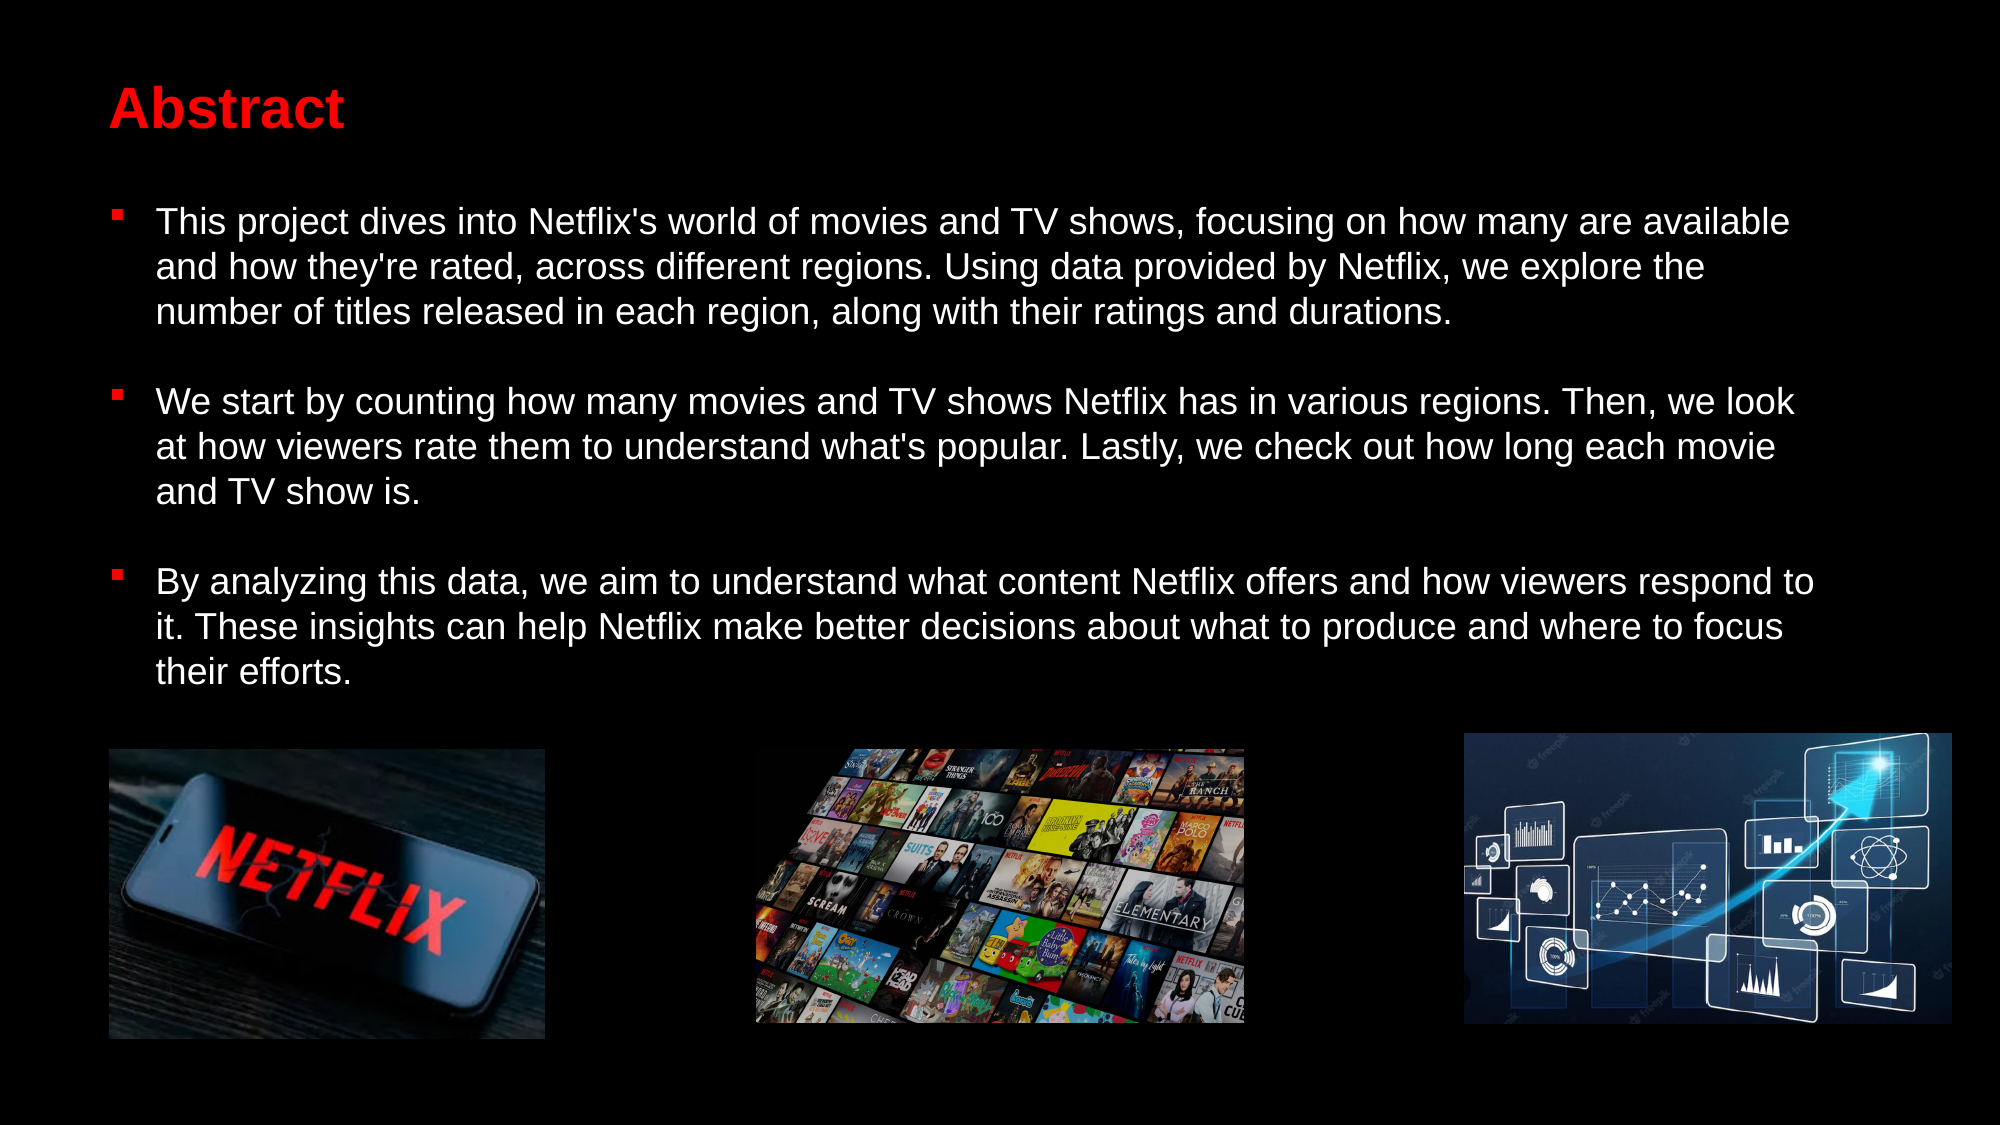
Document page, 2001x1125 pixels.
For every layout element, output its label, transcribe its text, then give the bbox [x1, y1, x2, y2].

text_box Abstract [93, 63, 1846, 148]
picture [756, 749, 1244, 1023]
text_box This project dives into Netflix's world of movies and TV shows, focusing on how many are available and how they're rated, across different regions. Using data provided by Netflix, we explore the number of titles released in each region, along with their ratings and durations. We start by counting how many movies and TV shows Netflix has in various regions. Then, we look at how viewers rate them to understand what's popular. Lastly, we check out how long each movie and TV show is. By analyzing this data, we aim to understand what content Netflix offers and how viewers respond to it. These insights can help Netflix make better decisions about what to produce and where to focus their efforts. [93, 189, 1846, 970]
picture [1464, 733, 1952, 1024]
picture [109, 749, 545, 1039]
